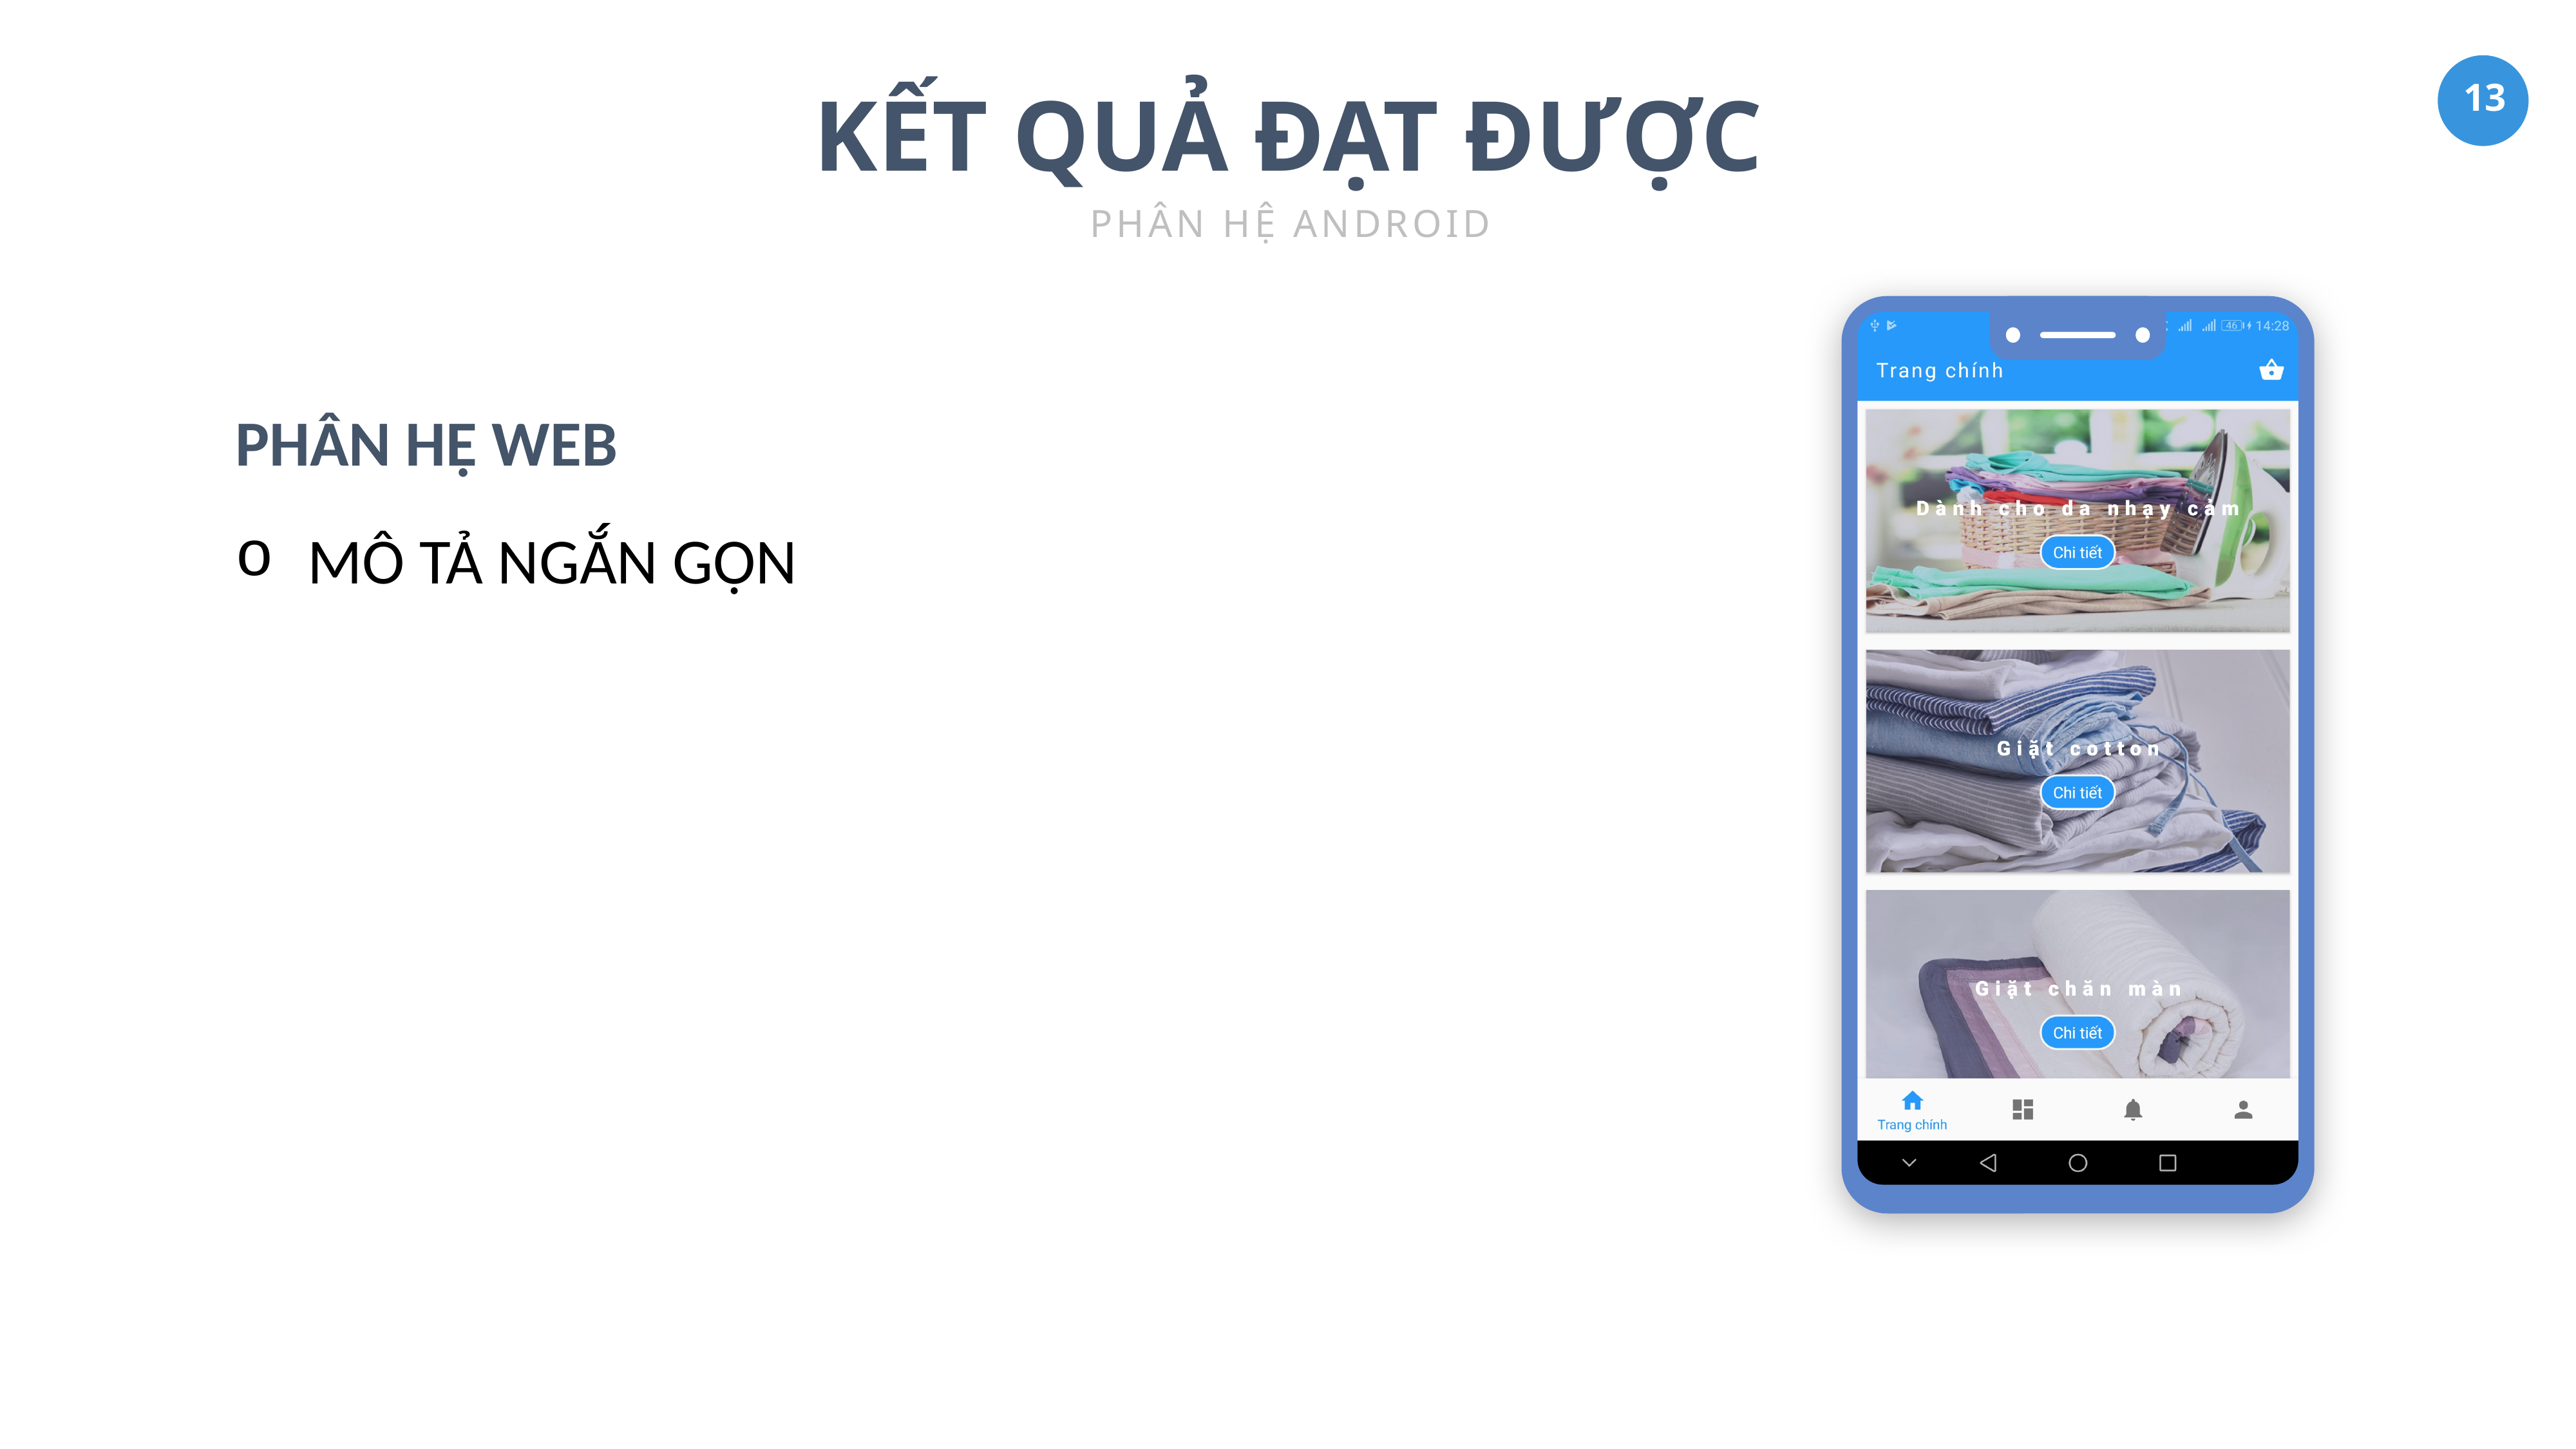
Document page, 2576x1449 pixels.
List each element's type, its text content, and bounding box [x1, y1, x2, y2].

text_box PHÂN HỆ WEB [225, 397, 838, 484]
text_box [1841, 296, 2315, 1214]
text_box MÔ TẢ NGẮN GỌN [225, 515, 1108, 601]
text_box PHÂN HỆ ANDROID [1066, 179, 1513, 256]
text_box KẾT QUẢ ĐẠT ĐƯỢC [804, 70, 1772, 196]
